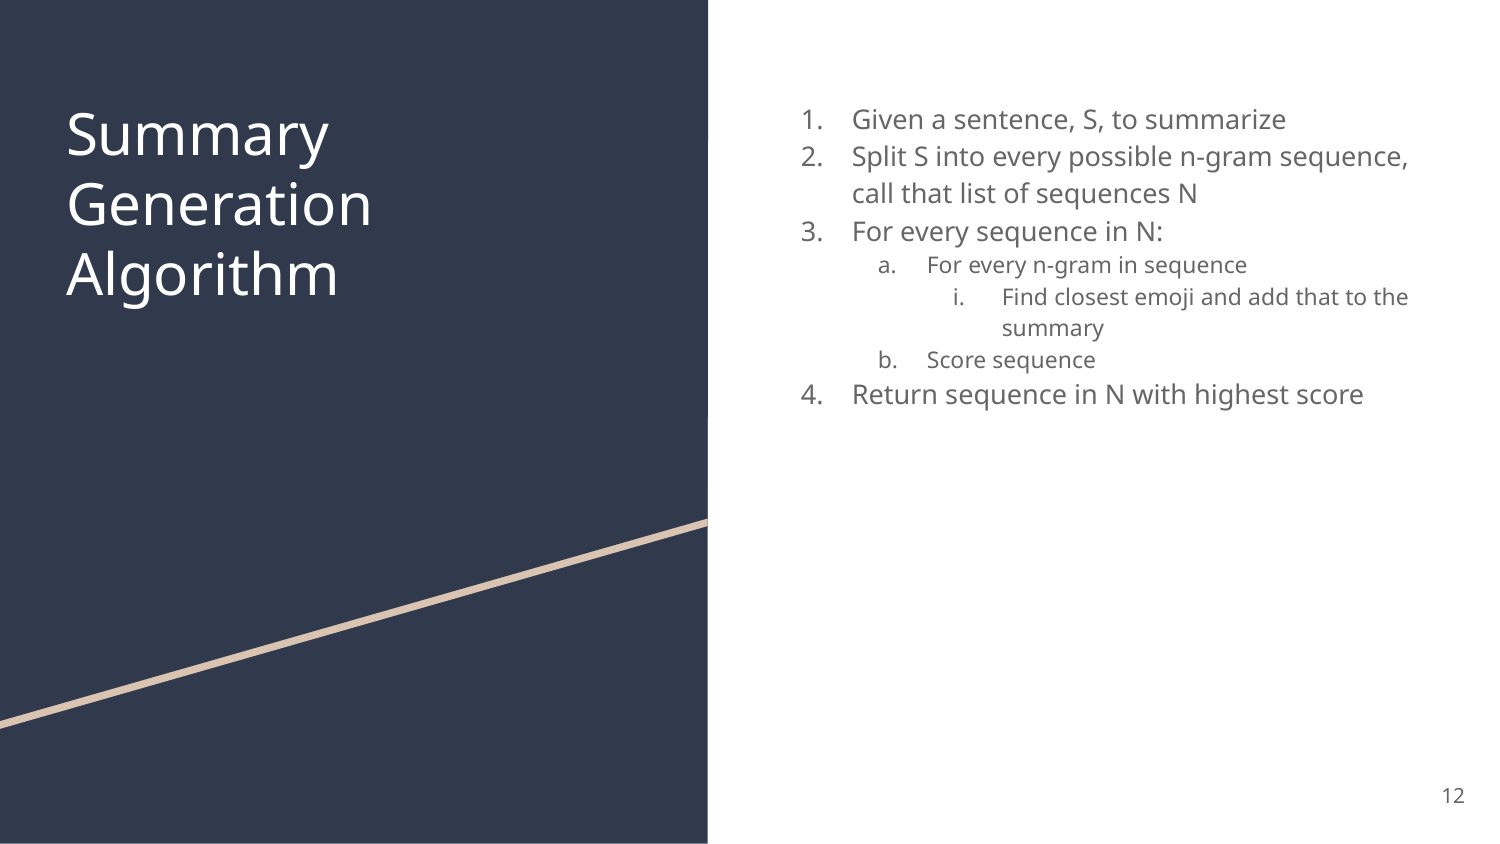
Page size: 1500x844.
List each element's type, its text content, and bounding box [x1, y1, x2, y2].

slide_number ‹#› [1389, 764, 1480, 830]
title Summary Generation Algorithm [51, 82, 660, 494]
list Given a sentence, S, to summarize Split S into every possible n-gram sequence, call that list of sequences N For every sequence in N: For every n-gram in sequence Find closest emoji and add that to the summary Score sequence Return sequence in N with highest score [761, 82, 1446, 755]
